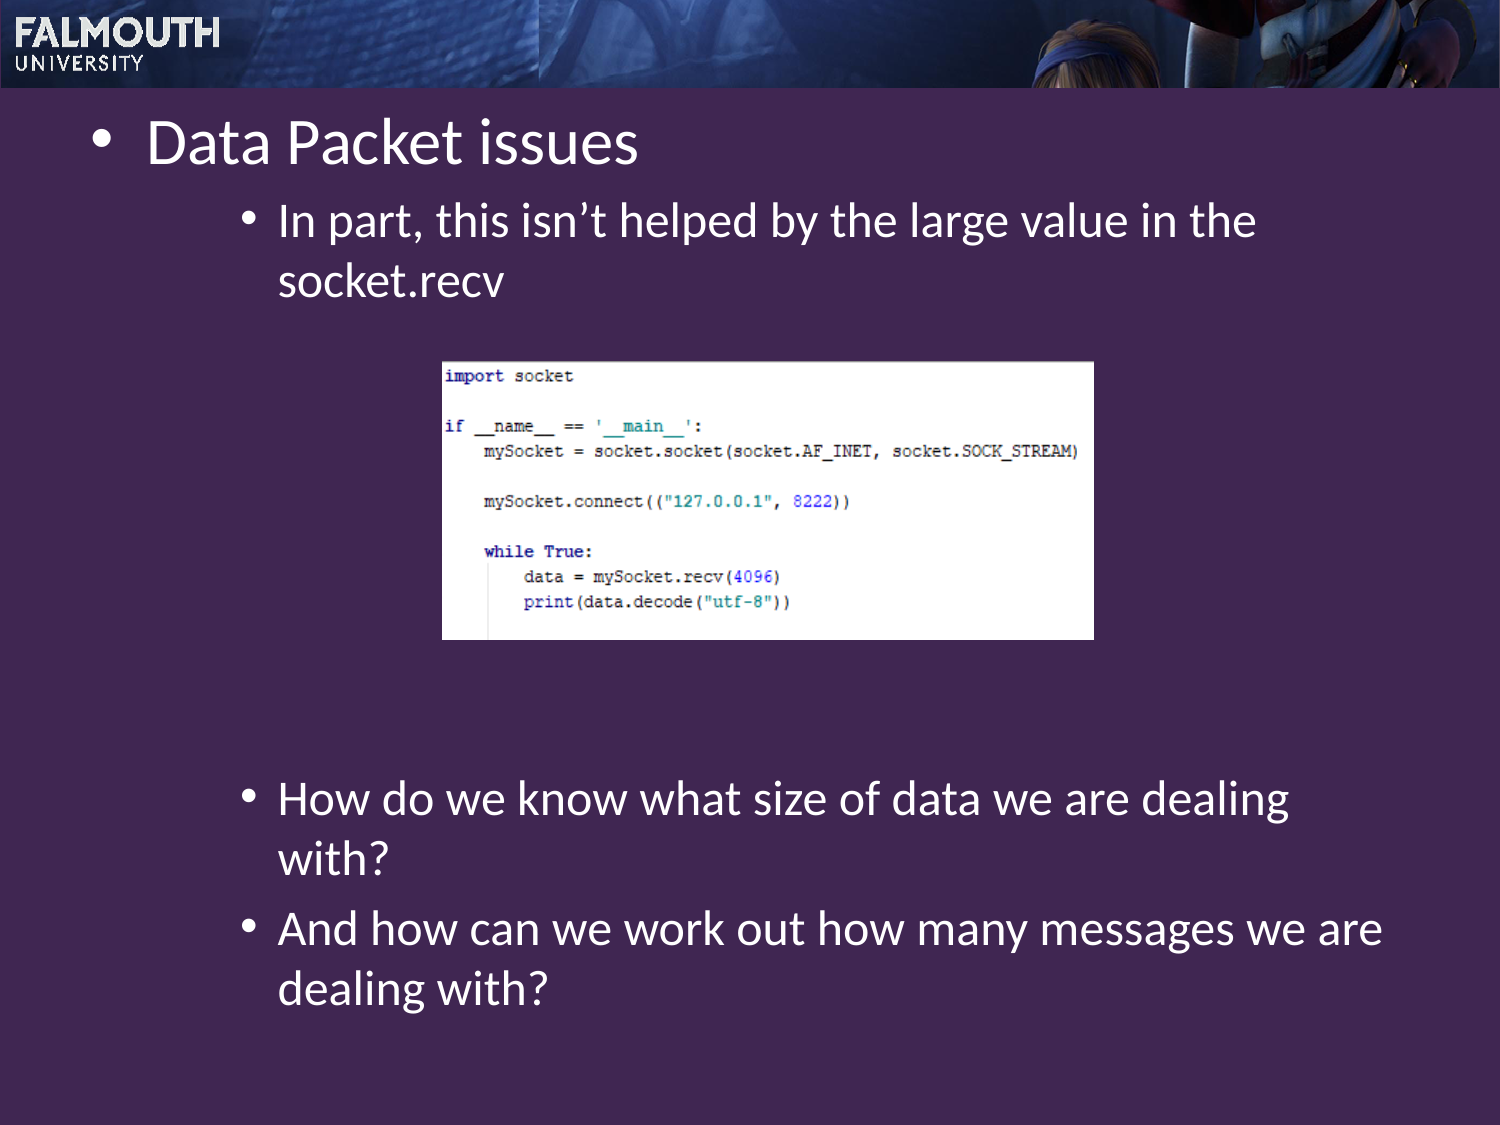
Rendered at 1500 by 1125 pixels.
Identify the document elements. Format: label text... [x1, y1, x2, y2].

picture [442, 361, 1095, 640]
list Data Packet issues In part, this isn’t helped by the large value in the socket.recv How do we know what size of data we are dealing with? And how can we work out how many messages we are dealing with? [75, 90, 1425, 1094]
picture [0, 0, 1500, 90]
